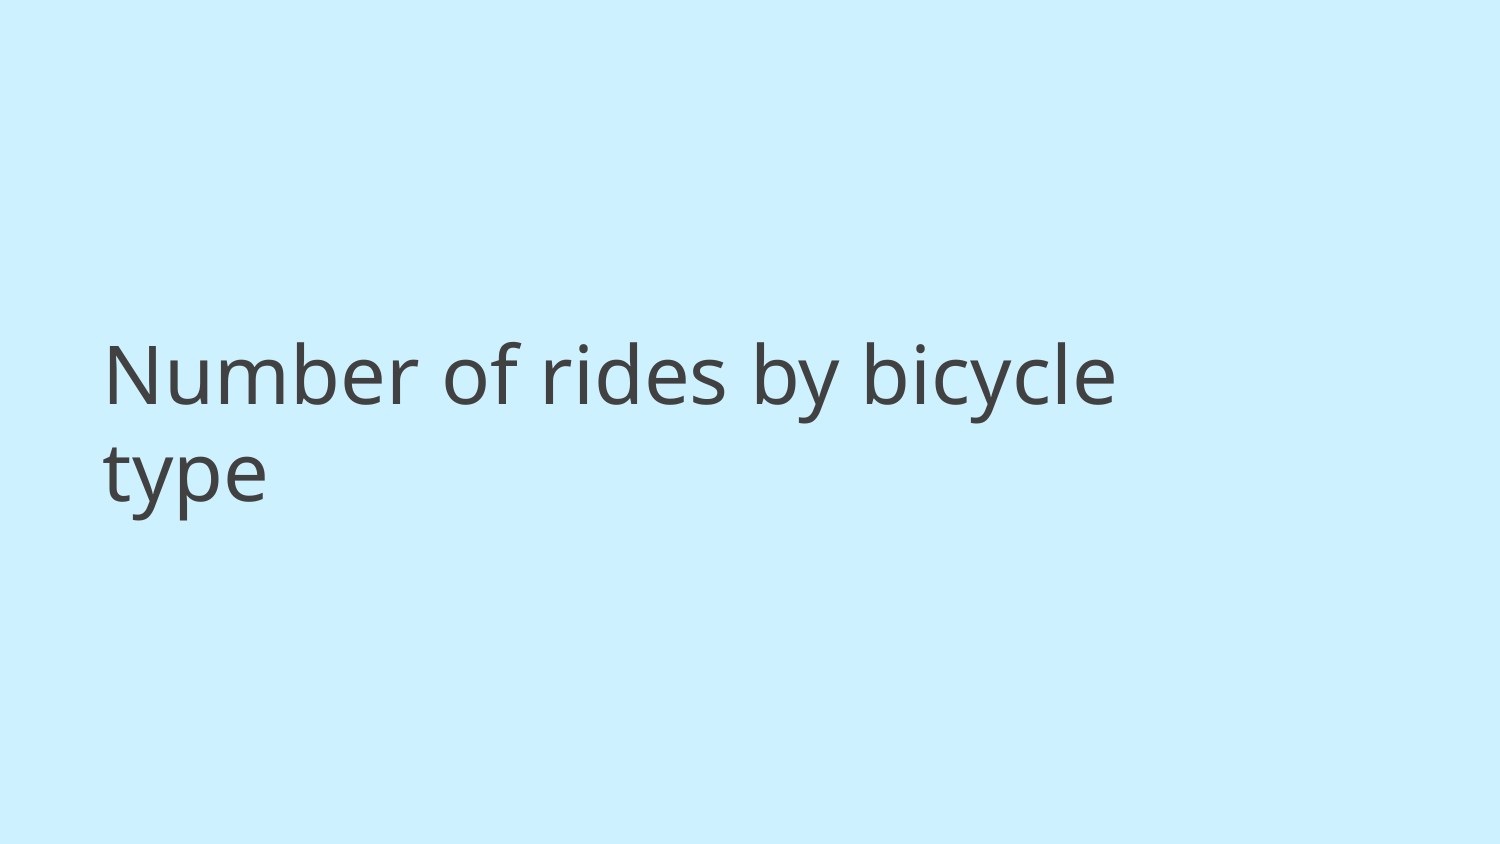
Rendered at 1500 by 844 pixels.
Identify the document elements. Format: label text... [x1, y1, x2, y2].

text_box Number of rides by bicycle type [87, 308, 1174, 534]
